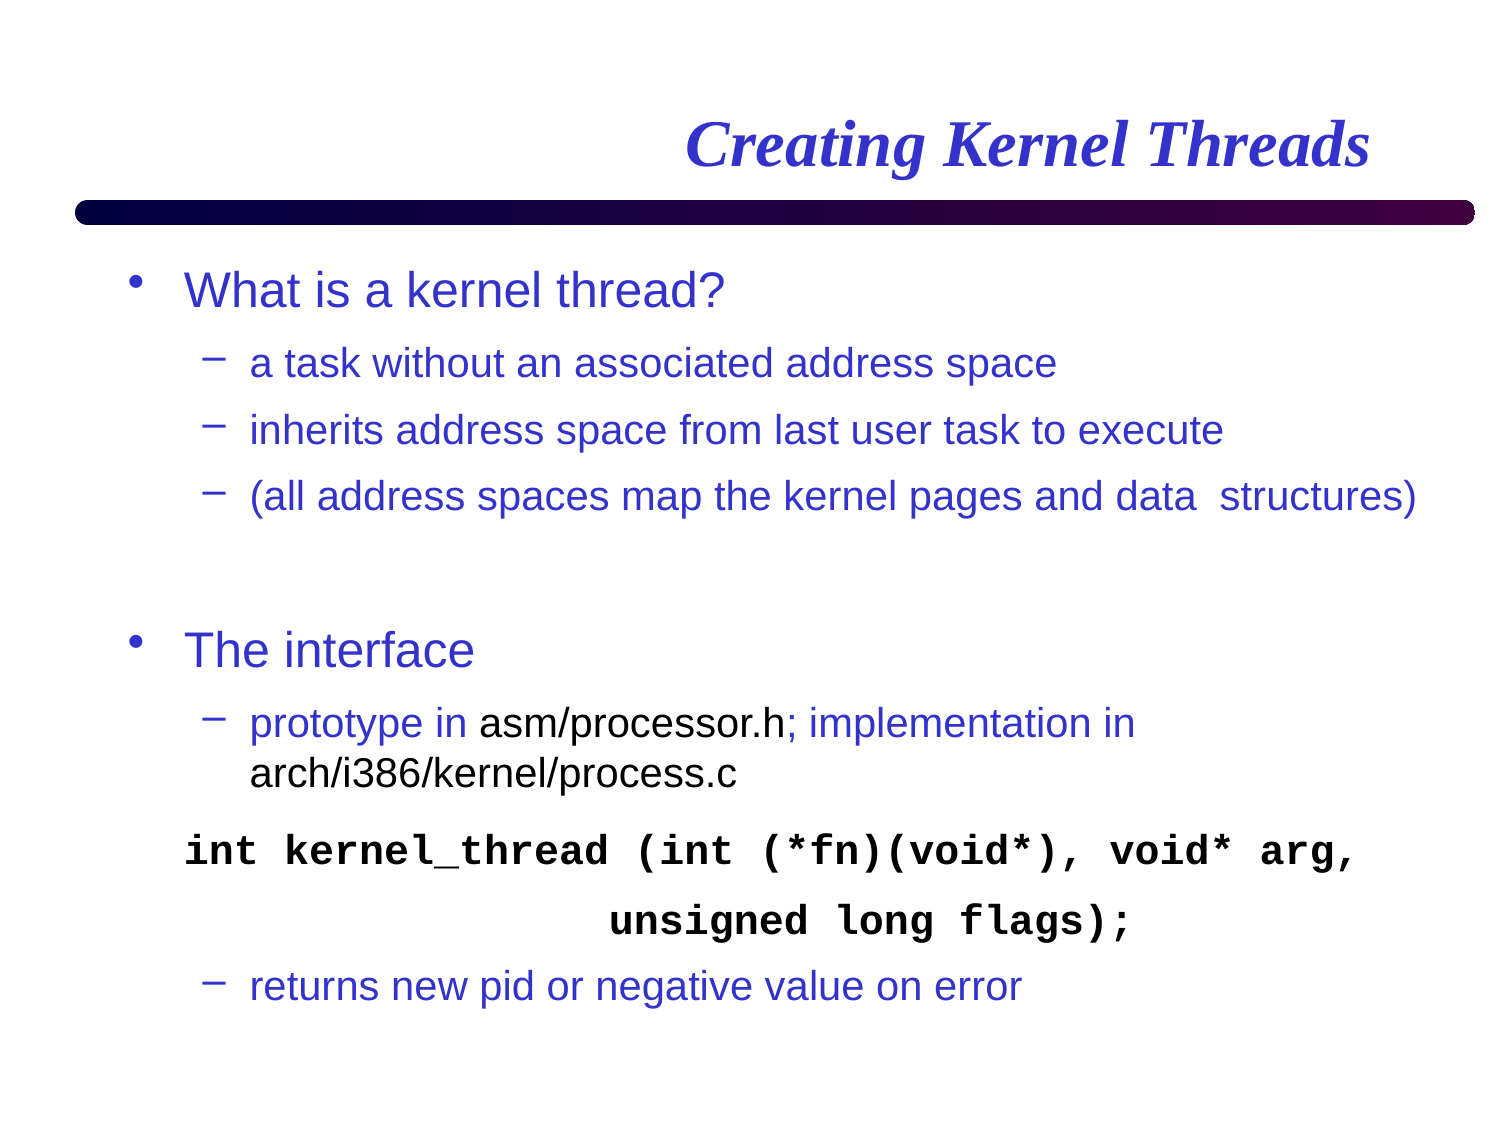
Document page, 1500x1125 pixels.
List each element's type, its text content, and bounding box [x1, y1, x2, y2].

title Creating Kernel Threads [112, 37, 1388, 188]
list What is a kernel thread? a task without an associated address space inherits address space from last user task to execute (all address spaces map the kernel pages and data structures) The interface prototype in asm/processor.h; implementation in arch/i386/kernel/process.c int kernel_thread (int (*fn)(void*), void* arg, unsigned long flags); returns new pid or negative value on error [112, 249, 1463, 1001]
